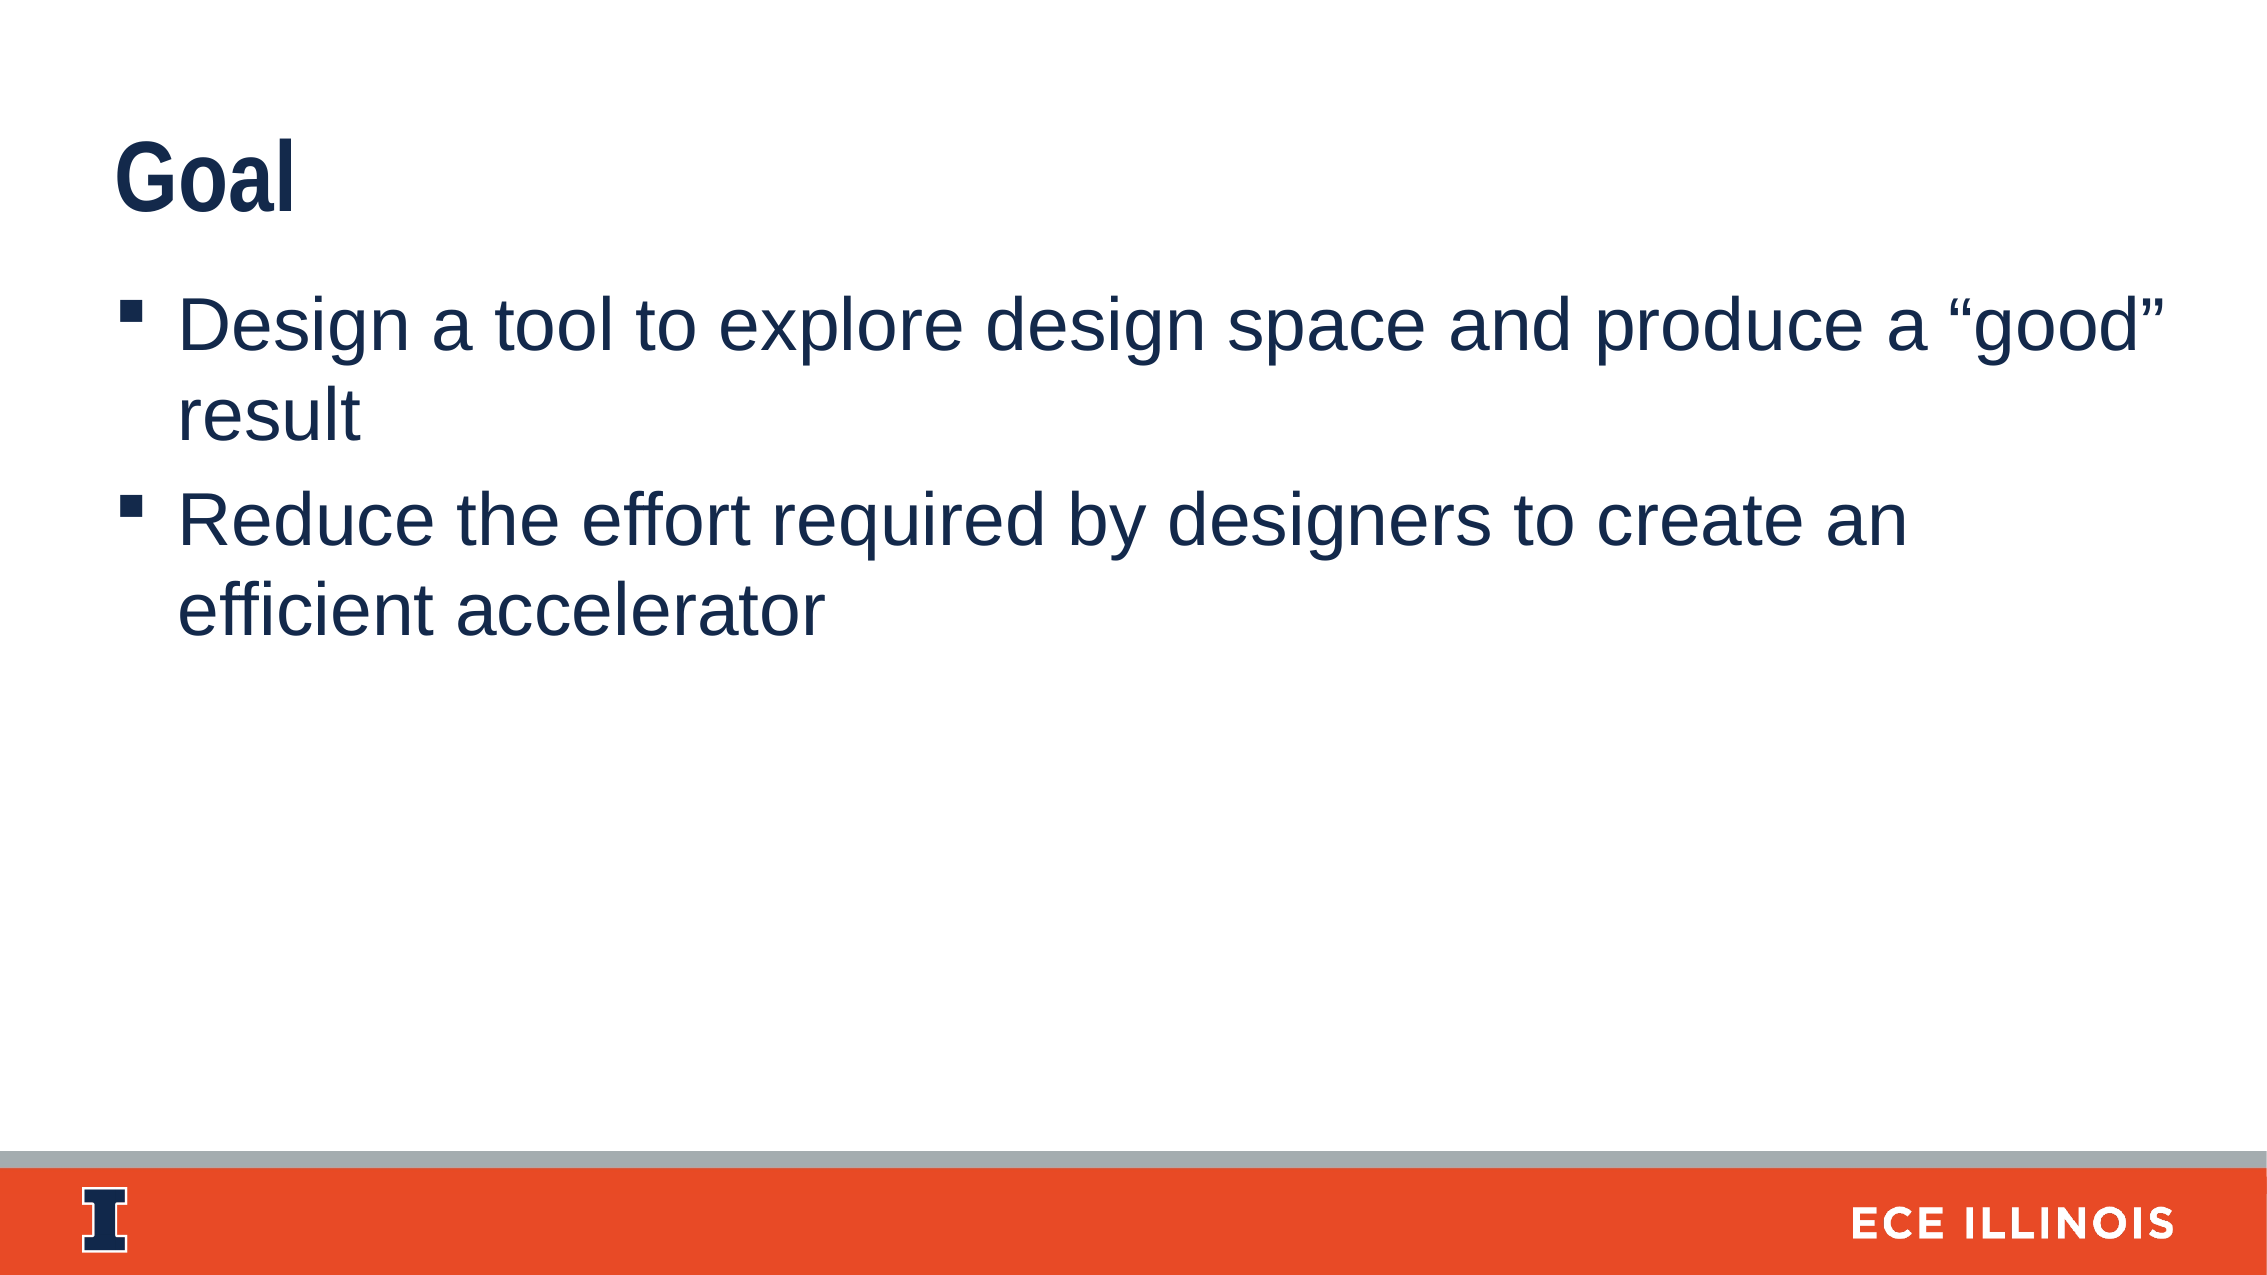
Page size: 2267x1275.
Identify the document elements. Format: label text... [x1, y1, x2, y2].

list Goal [100, 104, 2173, 224]
picture [0, 1151, 2267, 1258]
list Design a tool to explore design space and produce a “good” result Reduce the effort required by designers to create an efficient accelerator [100, 267, 2184, 1102]
picture [1853, 1206, 2173, 1239]
